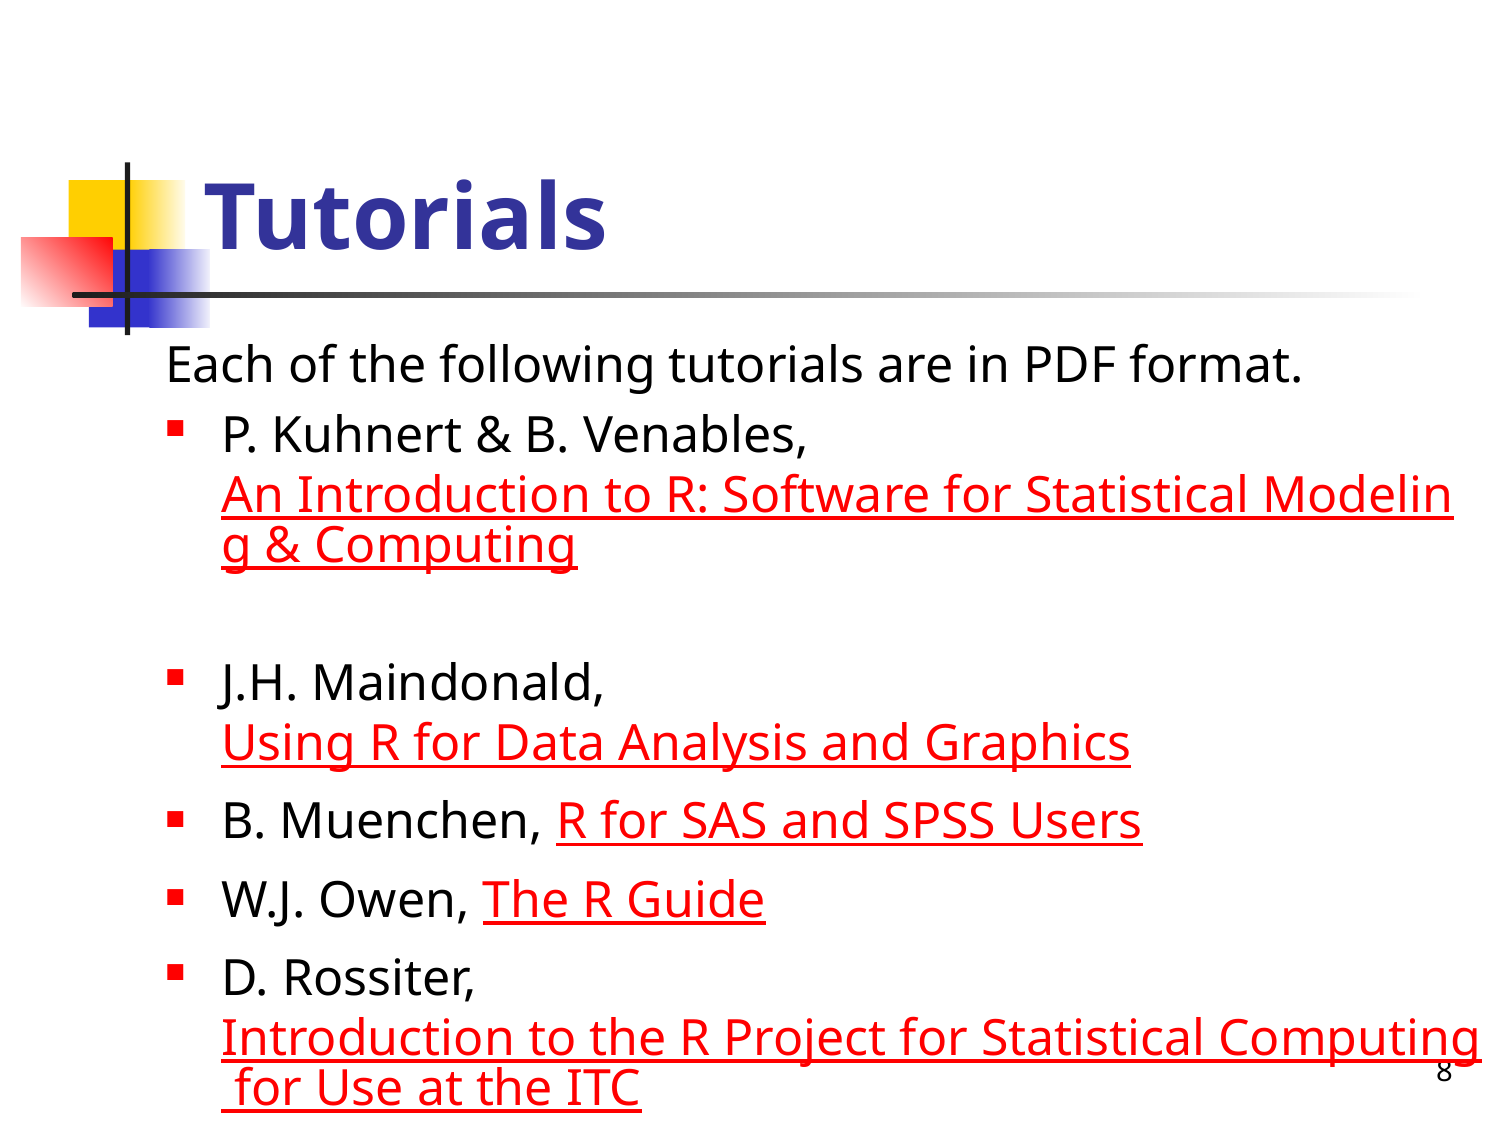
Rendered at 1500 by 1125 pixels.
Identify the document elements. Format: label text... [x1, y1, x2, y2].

title Tutorials [188, 34, 1468, 276]
list Each of the following tutorials are in PDF format. P. Kuhnert & B. Venables, An Introduction to R: Software for Statistical Modeling & Computing J.H. Maindonald, Using R for Data Analysis and Graphics B. Muenchen, R for SAS and SPSS Users W.J. Owen, The R Guide D. Rossiter, Introduction to the R Project for Statistical Computing for Use at the ITC W.N. Venebles & D. M. Smith, An Introduction to R [74, 324, 1500, 1013]
slide_number 8 [1155, 1024, 1468, 1100]
